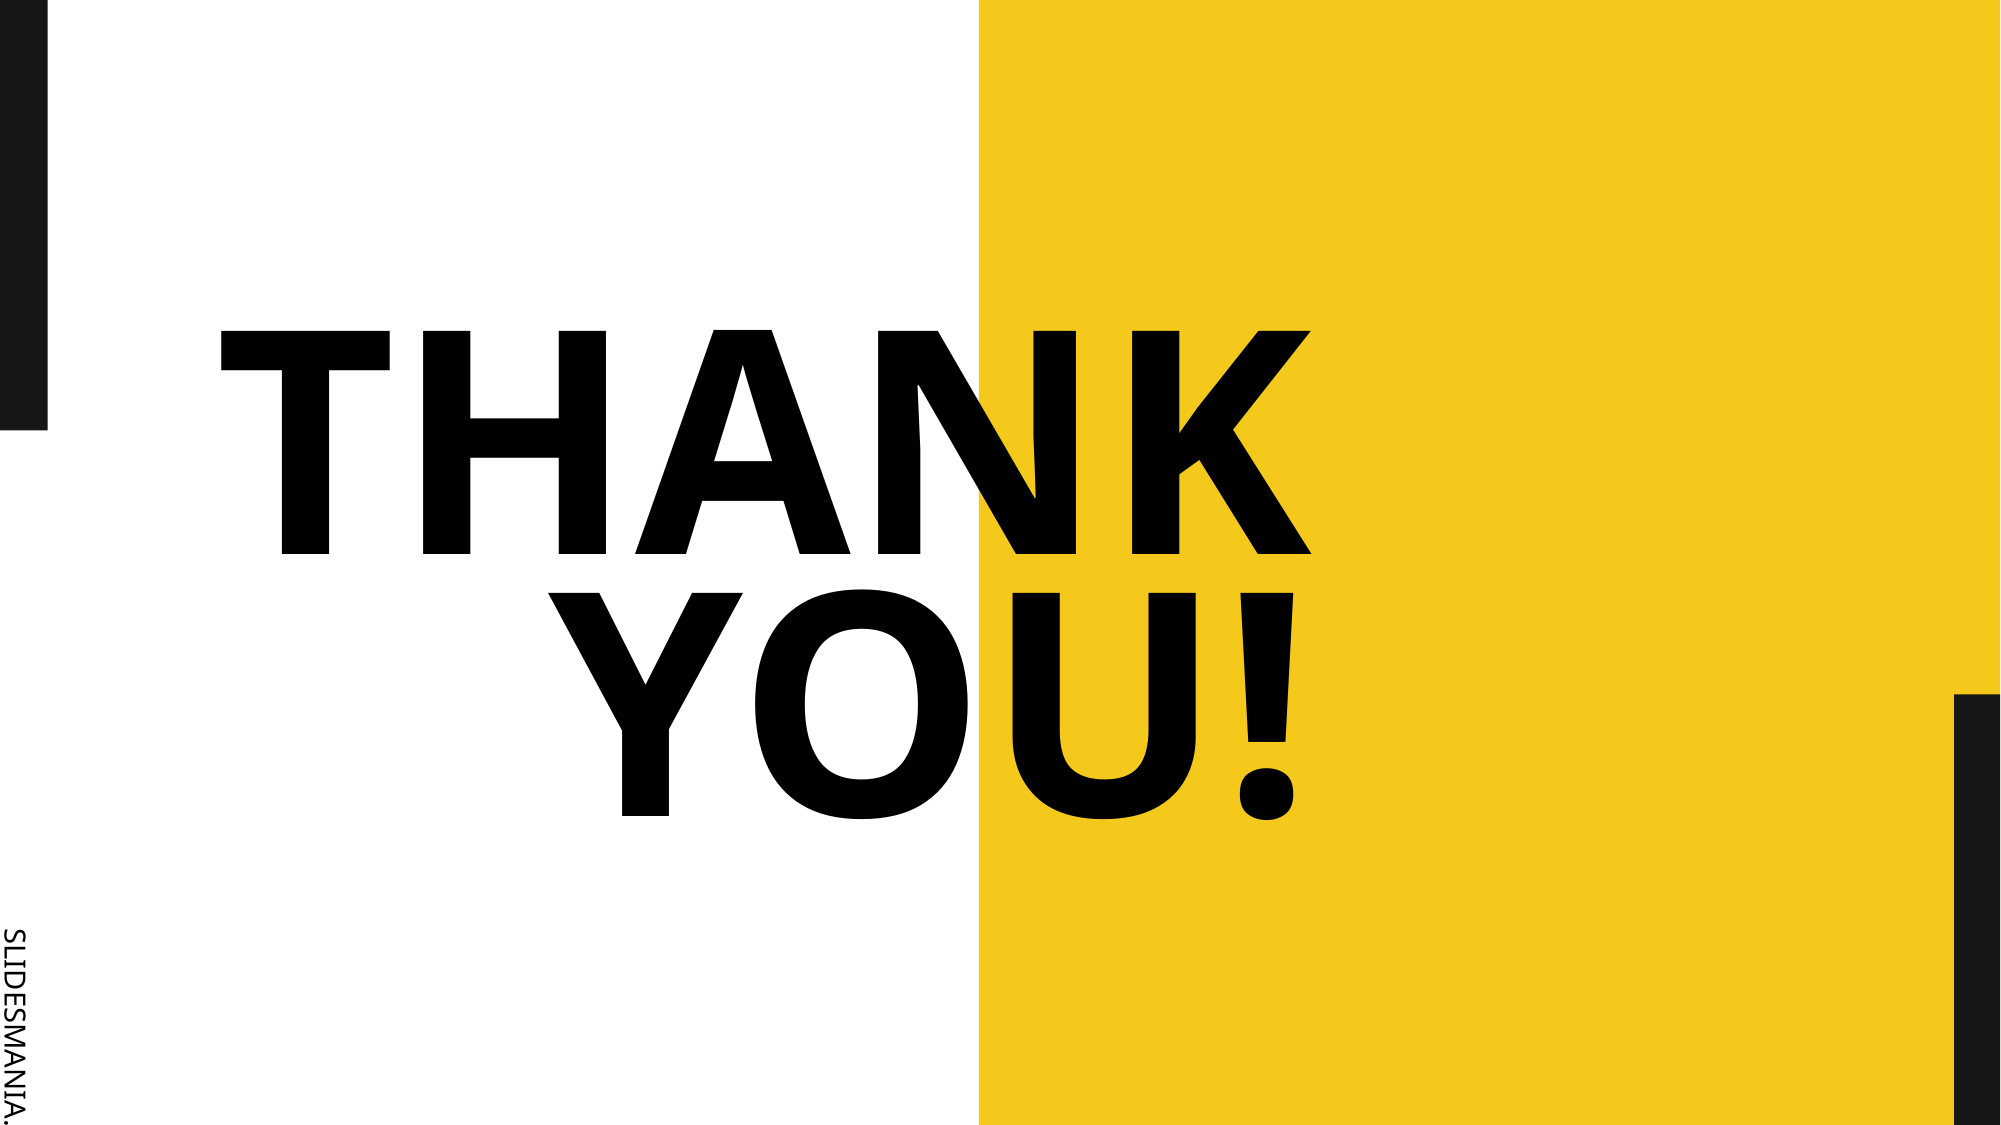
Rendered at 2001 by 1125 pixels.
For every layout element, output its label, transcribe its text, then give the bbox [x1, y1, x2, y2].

title THANK YOU! [130, 218, 1333, 996]
